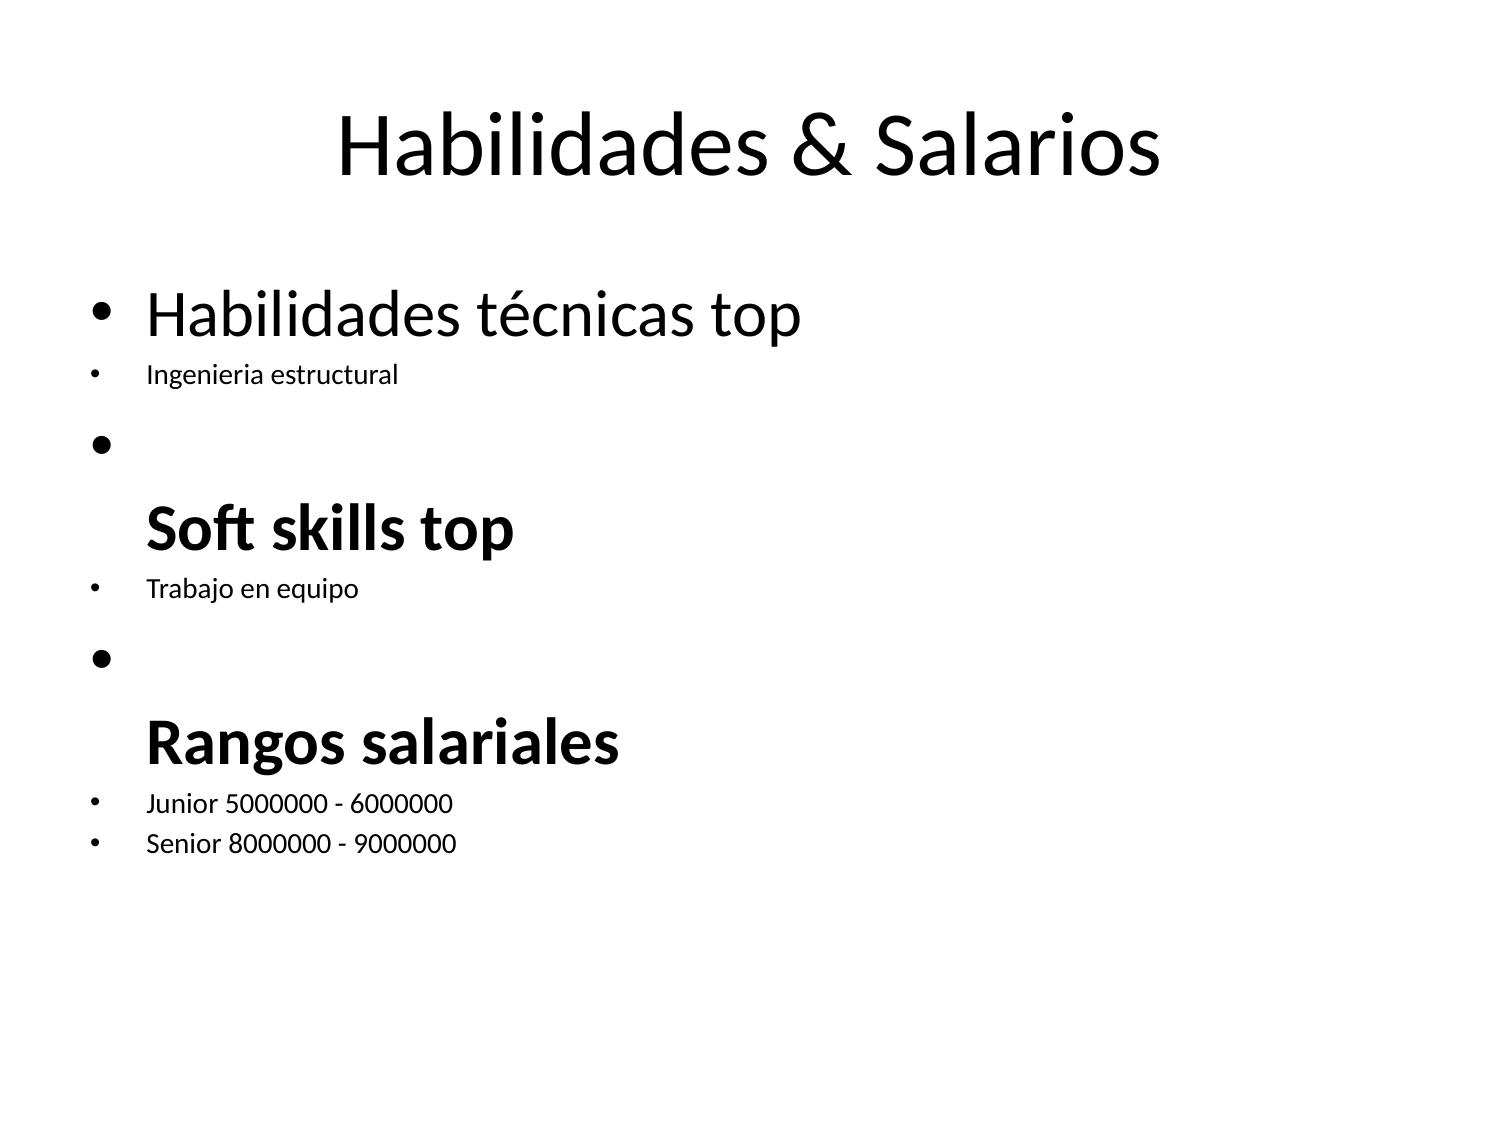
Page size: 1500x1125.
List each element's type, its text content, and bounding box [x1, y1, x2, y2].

title Habilidades & Salarios [75, 45, 1425, 233]
list Habilidades técnicas top Ingenieria estructural Soft skills top Trabajo en equipo Rangos salariales Junior 5000000 - 6000000 Senior 8000000 - 9000000 [75, 262, 1425, 1005]
